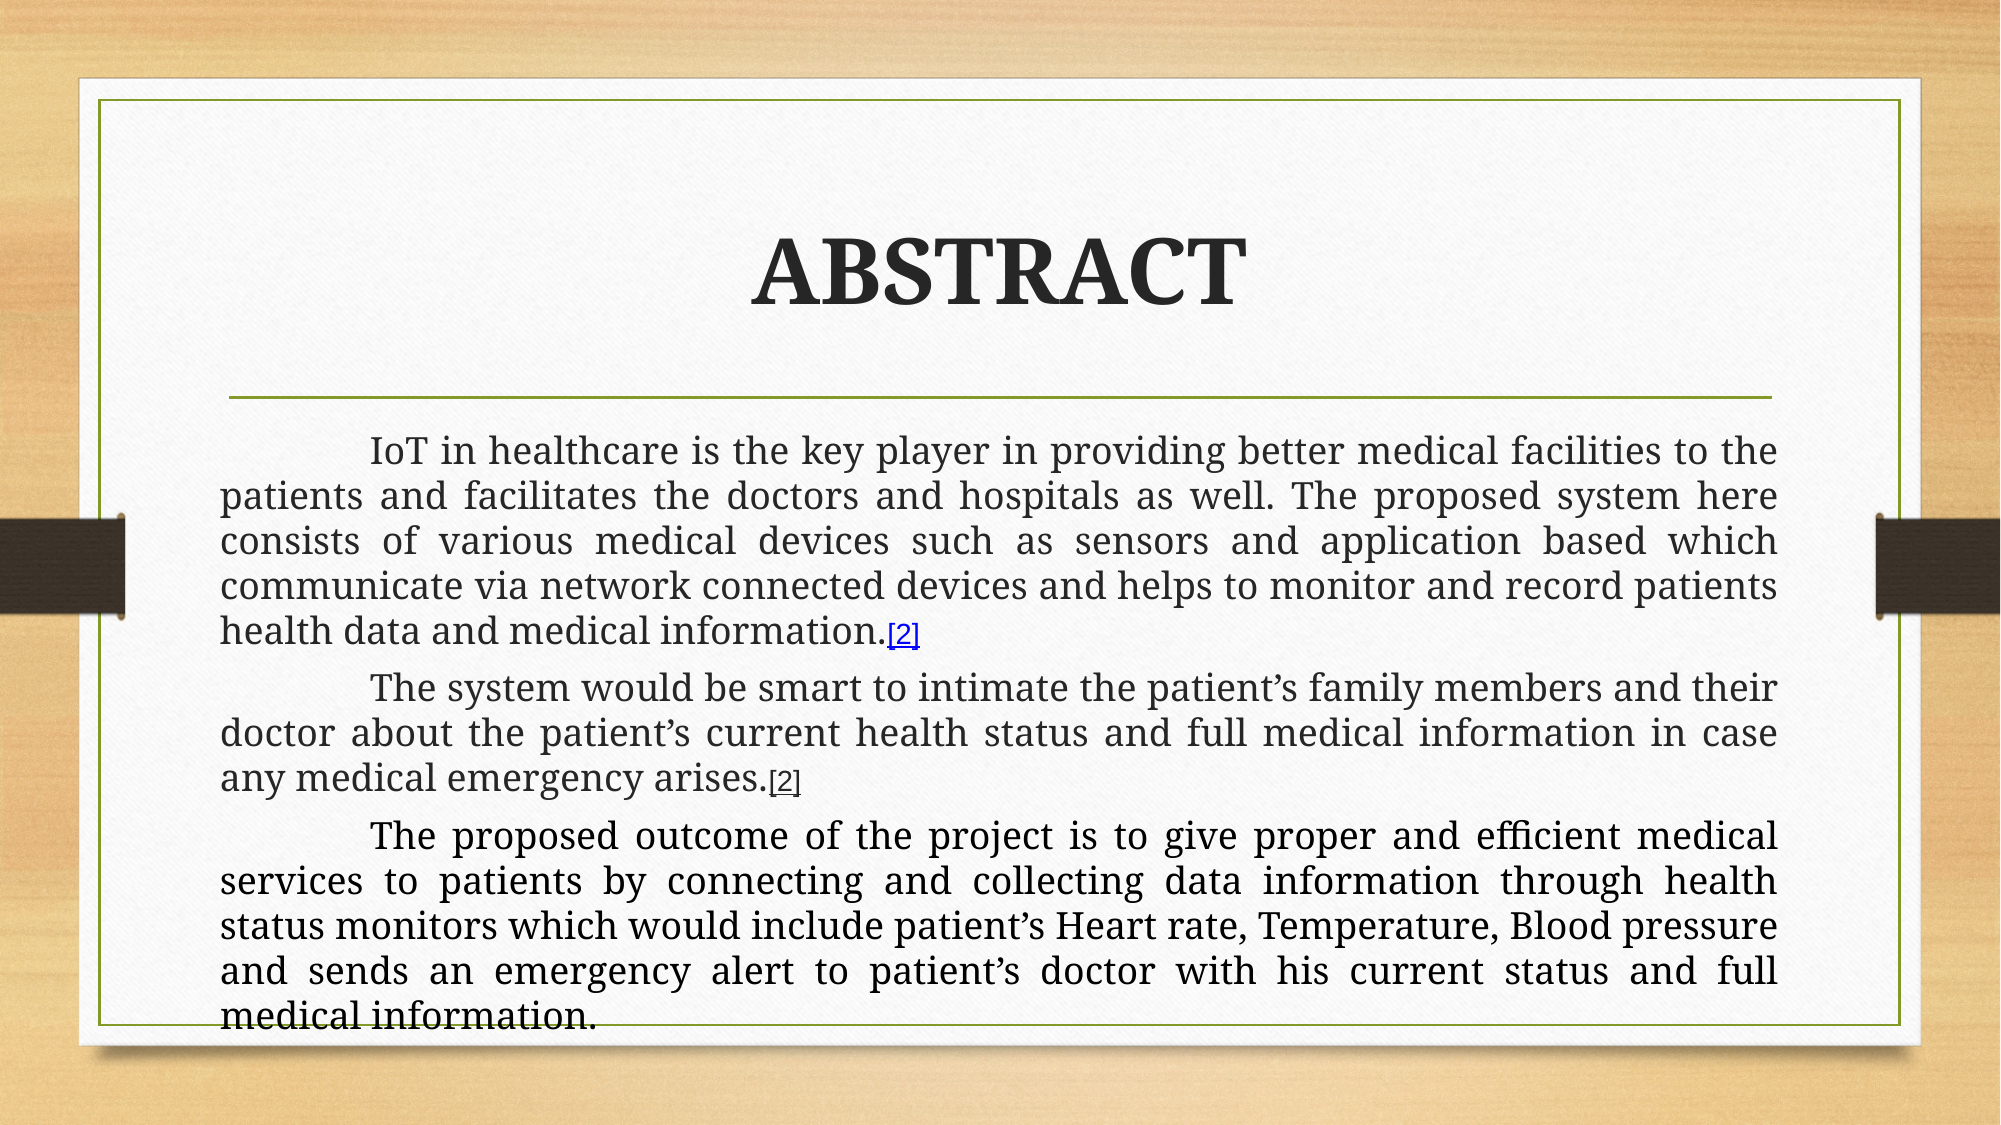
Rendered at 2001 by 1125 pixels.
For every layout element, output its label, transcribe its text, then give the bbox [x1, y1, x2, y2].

picture [0, 0, 2001, 1125]
list IoT in healthcare is the key player in providing better medical facilities to the patients and facilitates the doctors and hospitals as well. The proposed system here consists of various medical devices such as sensors and application based which communicate via network connected devices and helps to monitor and record patients health data and medical information.[2] The system would be smart to intimate the patient’s family members and their doctor about the patient’s current health status and full medical information in case any medical emergency arises.[2] The proposed outcome of the project is to give proper and efficient medical services to patients by connecting and collecting data information through health status monitors which would include patient’s Heart rate, Temperature, Blood pressure and sends an emergency alert to patient’s doctor with his current status and full medical information. [211, 418, 1788, 965]
title ABSTRACT [211, 160, 1788, 376]
